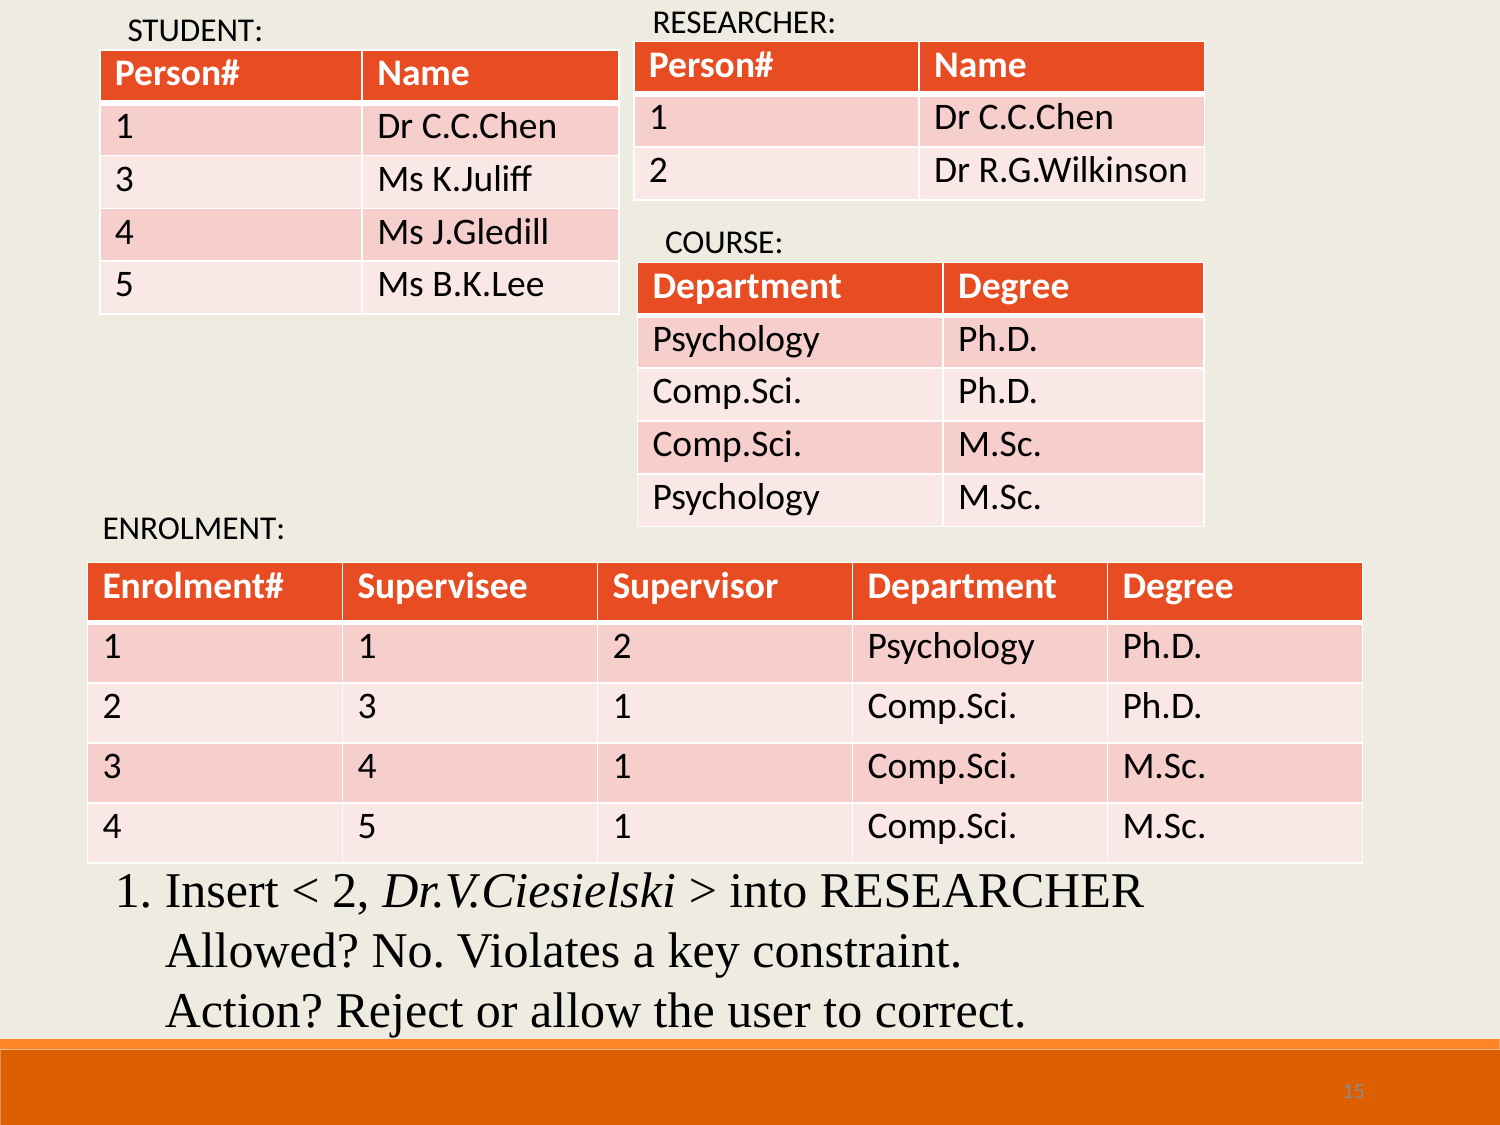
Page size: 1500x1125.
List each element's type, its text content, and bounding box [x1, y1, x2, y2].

table_cell 2 [635, 148, 918, 199]
text_box ENROLMENT: [87, 498, 538, 554]
table_cell Ph.D.​​ [944, 318, 1203, 367]
table_cell Psychology [638, 318, 942, 367]
table_cell 3 [101, 156, 361, 208]
table_cell Psychology [853, 625, 1107, 682]
table_cell 1 [88, 625, 342, 682]
table_cell M.Sc. [944, 422, 1203, 473]
text_box STUDENT: [112, 0, 563, 56]
table_cell 5 [101, 262, 361, 313]
table_cell 2 [88, 684, 342, 742]
table_cell Dr C.C.Chen [920, 97, 1204, 146]
table_header Person# [101, 51, 361, 100]
table_cell 3 [88, 744, 342, 802]
table_cell Ms J.Gledill [363, 209, 618, 260]
table_cell Ms B.K.Lee [363, 262, 618, 313]
text_box COURSE: [649, 212, 1100, 268]
table_cell Comp.Sci. [853, 804, 1107, 849]
table_header Supervisee [343, 563, 597, 620]
table_cell Ms K.Juliff [363, 156, 618, 208]
table_cell 3 [343, 684, 597, 742]
table_cell Comp.Sci. [638, 422, 942, 473]
table_cell Comp.Sci. [638, 369, 942, 420]
slide_number 15 [1218, 1059, 1380, 1120]
table_cell 5 [343, 804, 597, 849]
table_header Degree [1108, 563, 1362, 620]
table_header Department [638, 263, 942, 313]
table_cell Psychology [638, 475, 942, 526]
table_cell 1 [343, 625, 597, 682]
table_header Supervisor [598, 563, 852, 620]
table_header Person# [635, 42, 918, 91]
table_cell M.Sc. [1108, 744, 1362, 802]
table_header Name​ [363, 51, 618, 100]
table_cell 4 [101, 209, 361, 260]
table_cell Dr C.C.Chen​ [363, 106, 618, 155]
table_cell 4 [88, 804, 342, 862]
table_header Enrolment# [88, 563, 342, 620]
table_cell Ph.D. [944, 369, 1203, 420]
table_cell 1​ [101, 106, 361, 155]
table_cell Ph.D. [1108, 684, 1362, 742]
table_cell 1 [635, 97, 918, 146]
table_cell Comp.Sci. [853, 684, 1107, 742]
table_cell 4 [343, 744, 597, 802]
table_cell 1 [598, 744, 852, 802]
table_cell Comp.Sci. [853, 744, 1107, 802]
table_cell M.Sc. [944, 475, 1203, 526]
table_cell Ph.D. [1108, 625, 1362, 682]
text_box RESEARCHER: [637, 0, 1088, 48]
table_cell 1 [598, 684, 852, 742]
table_cell 2 [598, 625, 852, 682]
table_cell Dr R.G.Wilkinson [920, 148, 1204, 199]
table_header Degree [944, 263, 1203, 313]
table_header Name [920, 42, 1204, 91]
text_box 1. Insert < 2, Dr.V.Ciesielski > into RESEARCHER Allowed? No. Violates a key constraint. Action? Reject or allow the user to correct. [99, 849, 1263, 1045]
table_cell 1 [598, 804, 852, 849]
table_cell M.Sc. [1108, 804, 1362, 862]
table_header Department [853, 563, 1107, 620]
